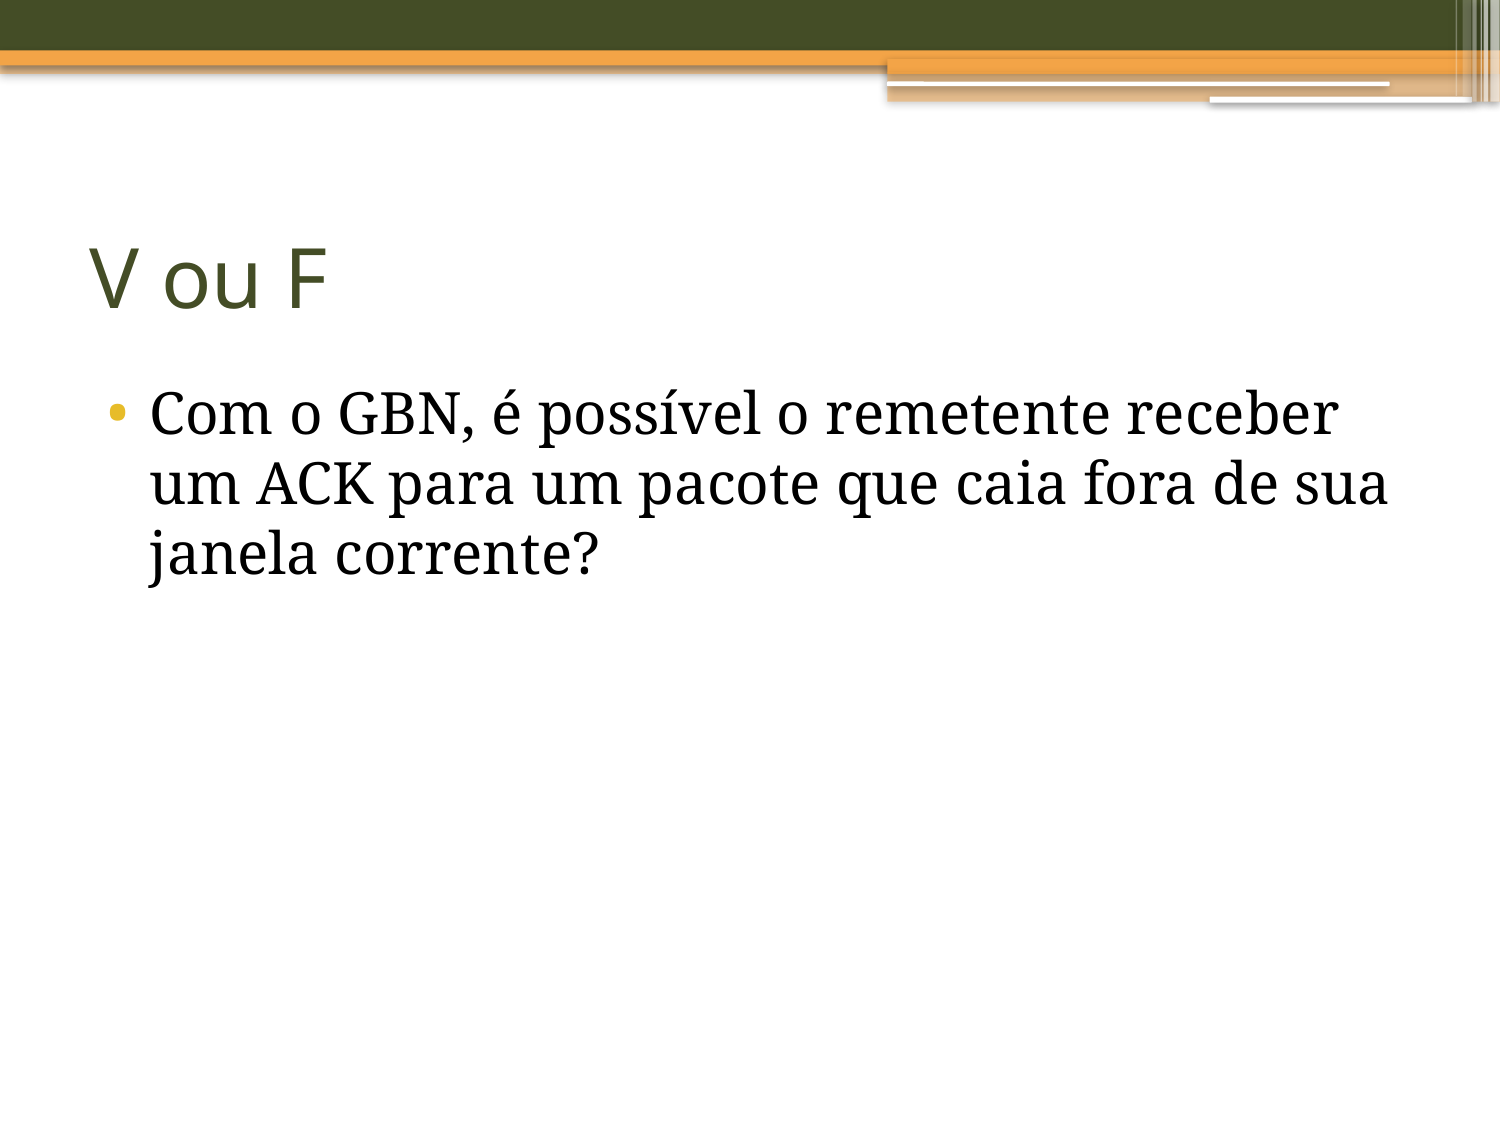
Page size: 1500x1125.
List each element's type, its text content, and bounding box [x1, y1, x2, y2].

list Com o GBN, é possível o remetente receber um ACK para um pacote que caia fora de sua janela corrente? [75, 368, 1425, 1079]
title V ou F [75, 187, 1425, 363]
